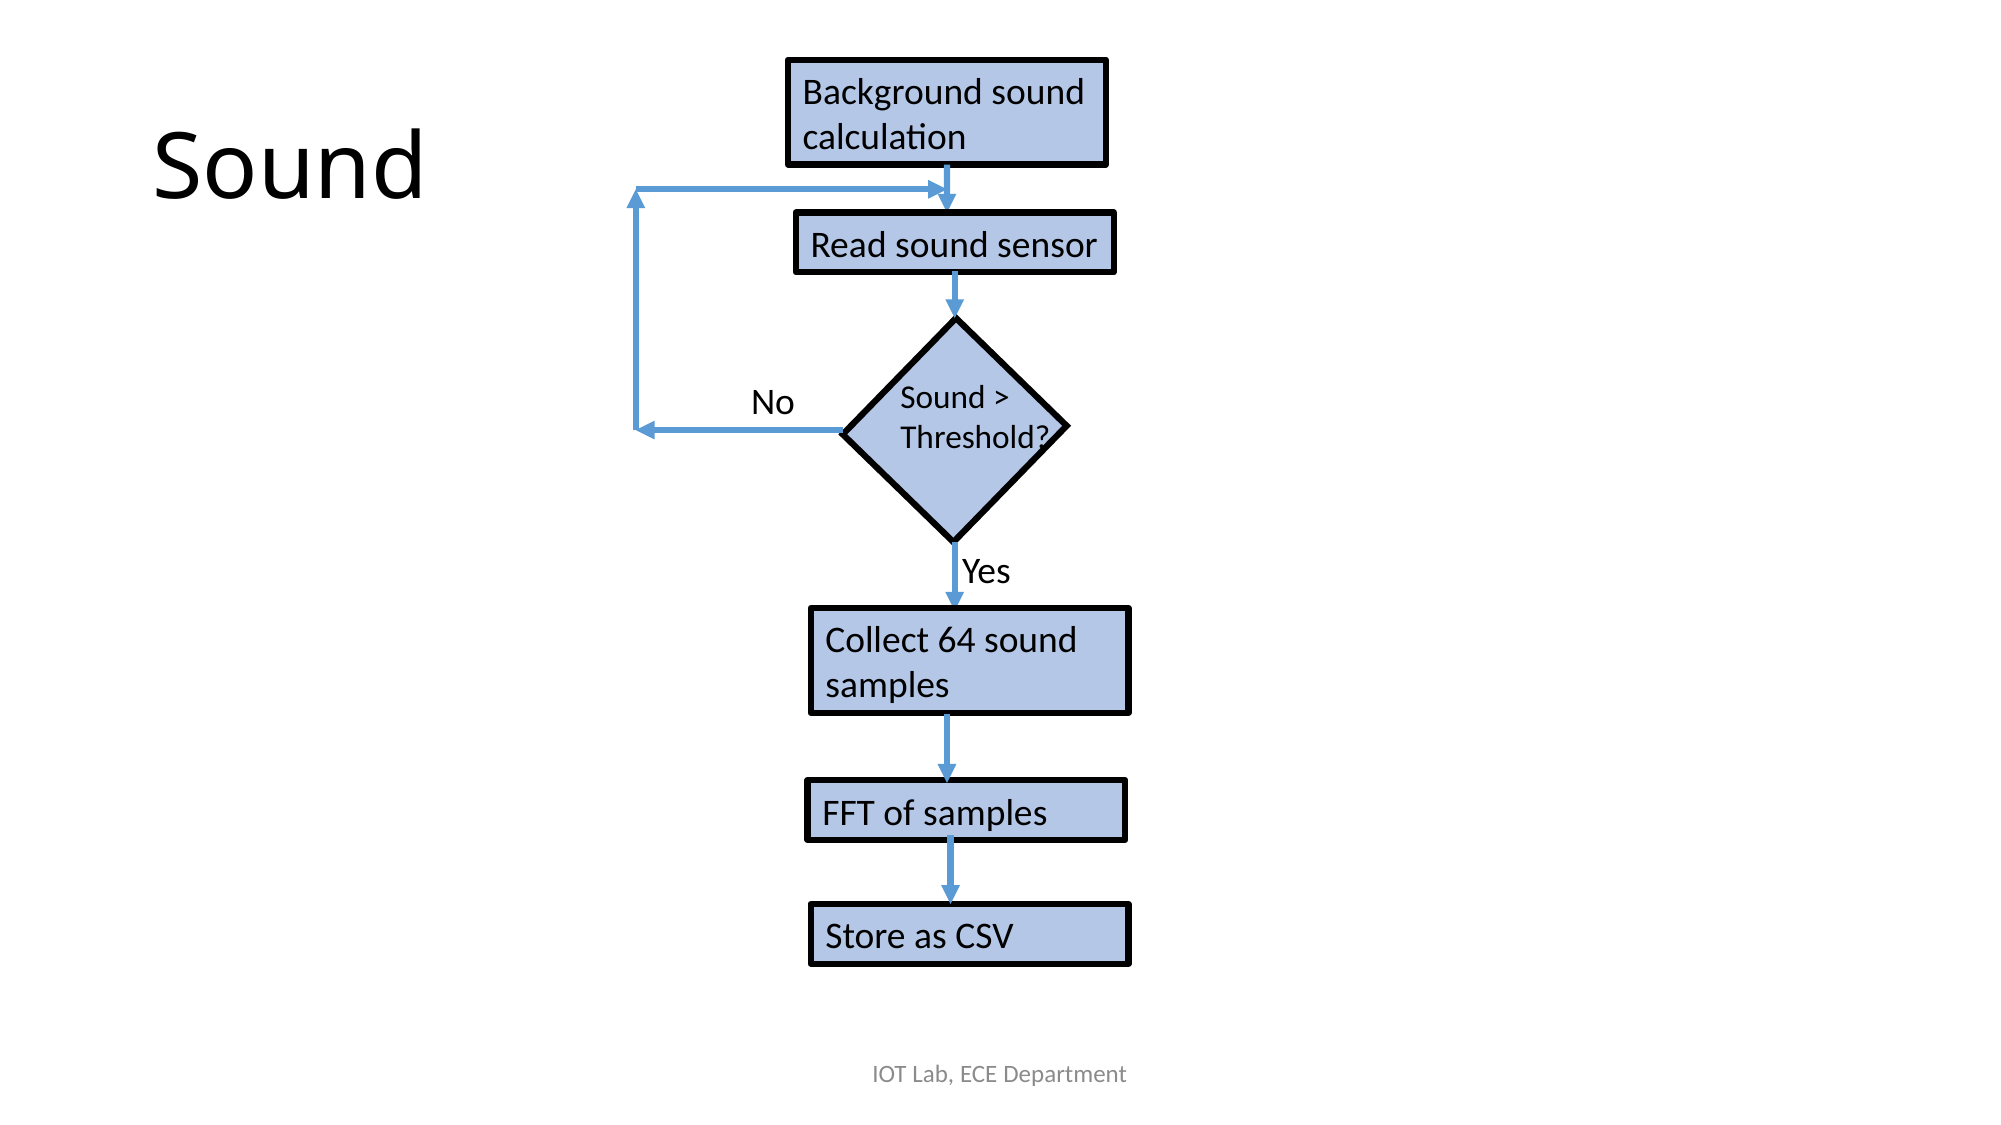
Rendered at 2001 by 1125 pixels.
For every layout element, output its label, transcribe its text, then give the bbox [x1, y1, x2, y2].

text_box Store as CSV [810, 903, 1129, 964]
text_box Sound > Threshold? [885, 368, 1066, 463]
footer IOT Lab, ECE Department [662, 1042, 1338, 1103]
text_box Collect 64 sound samples [810, 608, 1129, 713]
text_box Yes [947, 538, 1027, 599]
title Sound [137, 59, 470, 278]
text_box Background sound calculation [788, 59, 1106, 165]
text_box [905, 316, 1009, 368]
text_box No [736, 369, 811, 430]
text_box Read sound sensor [795, 212, 1114, 273]
text_box FFT of samples [807, 780, 1126, 840]
text_box [841, 389, 1032, 538]
